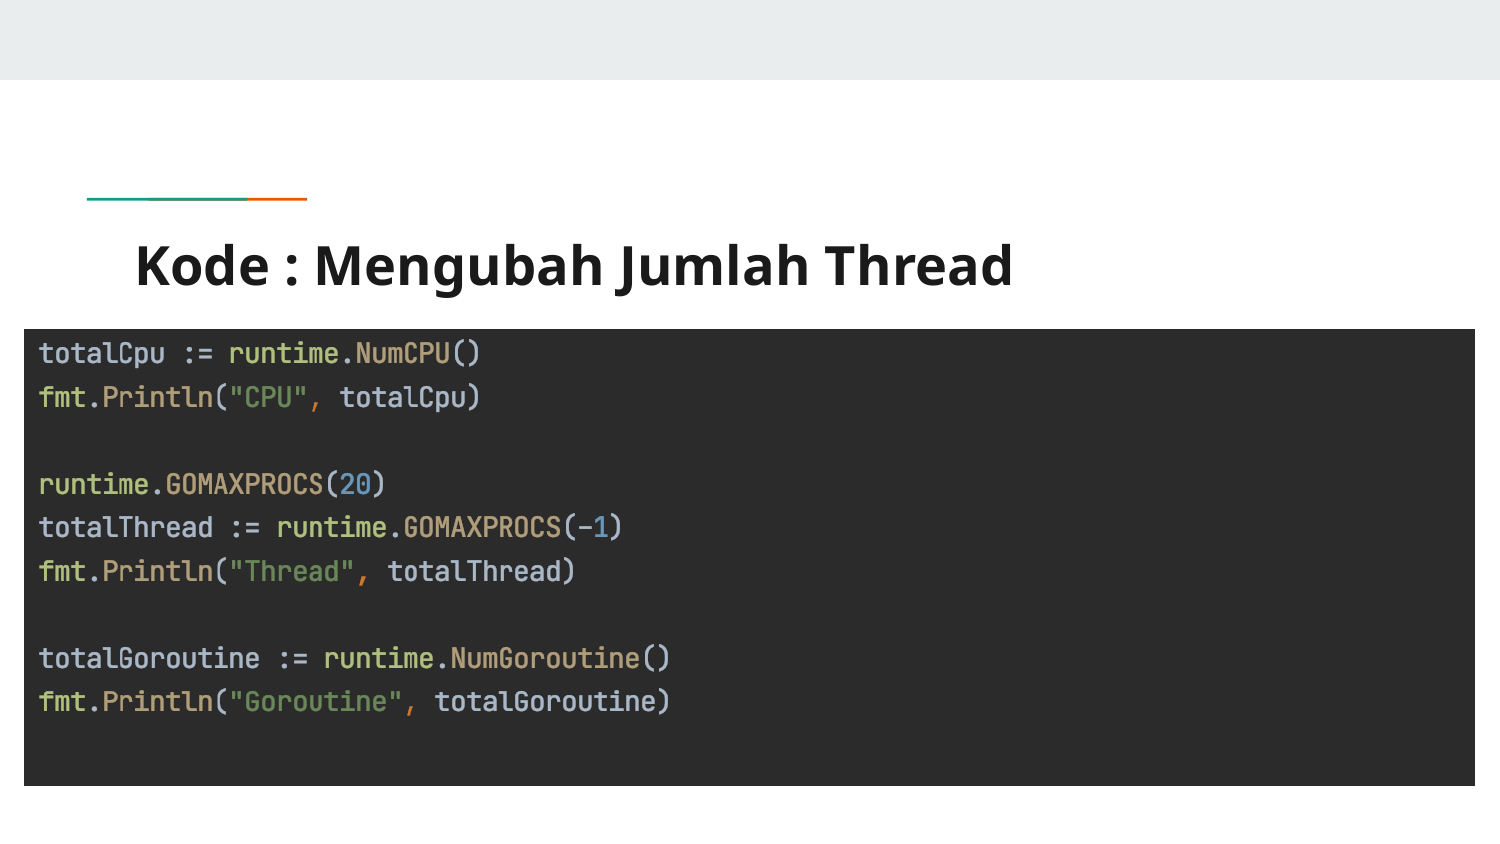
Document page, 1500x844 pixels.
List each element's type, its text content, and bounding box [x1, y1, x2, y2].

title Kode : Mengubah Jumlah Thread [119, 216, 1381, 305]
picture [24, 328, 1476, 787]
